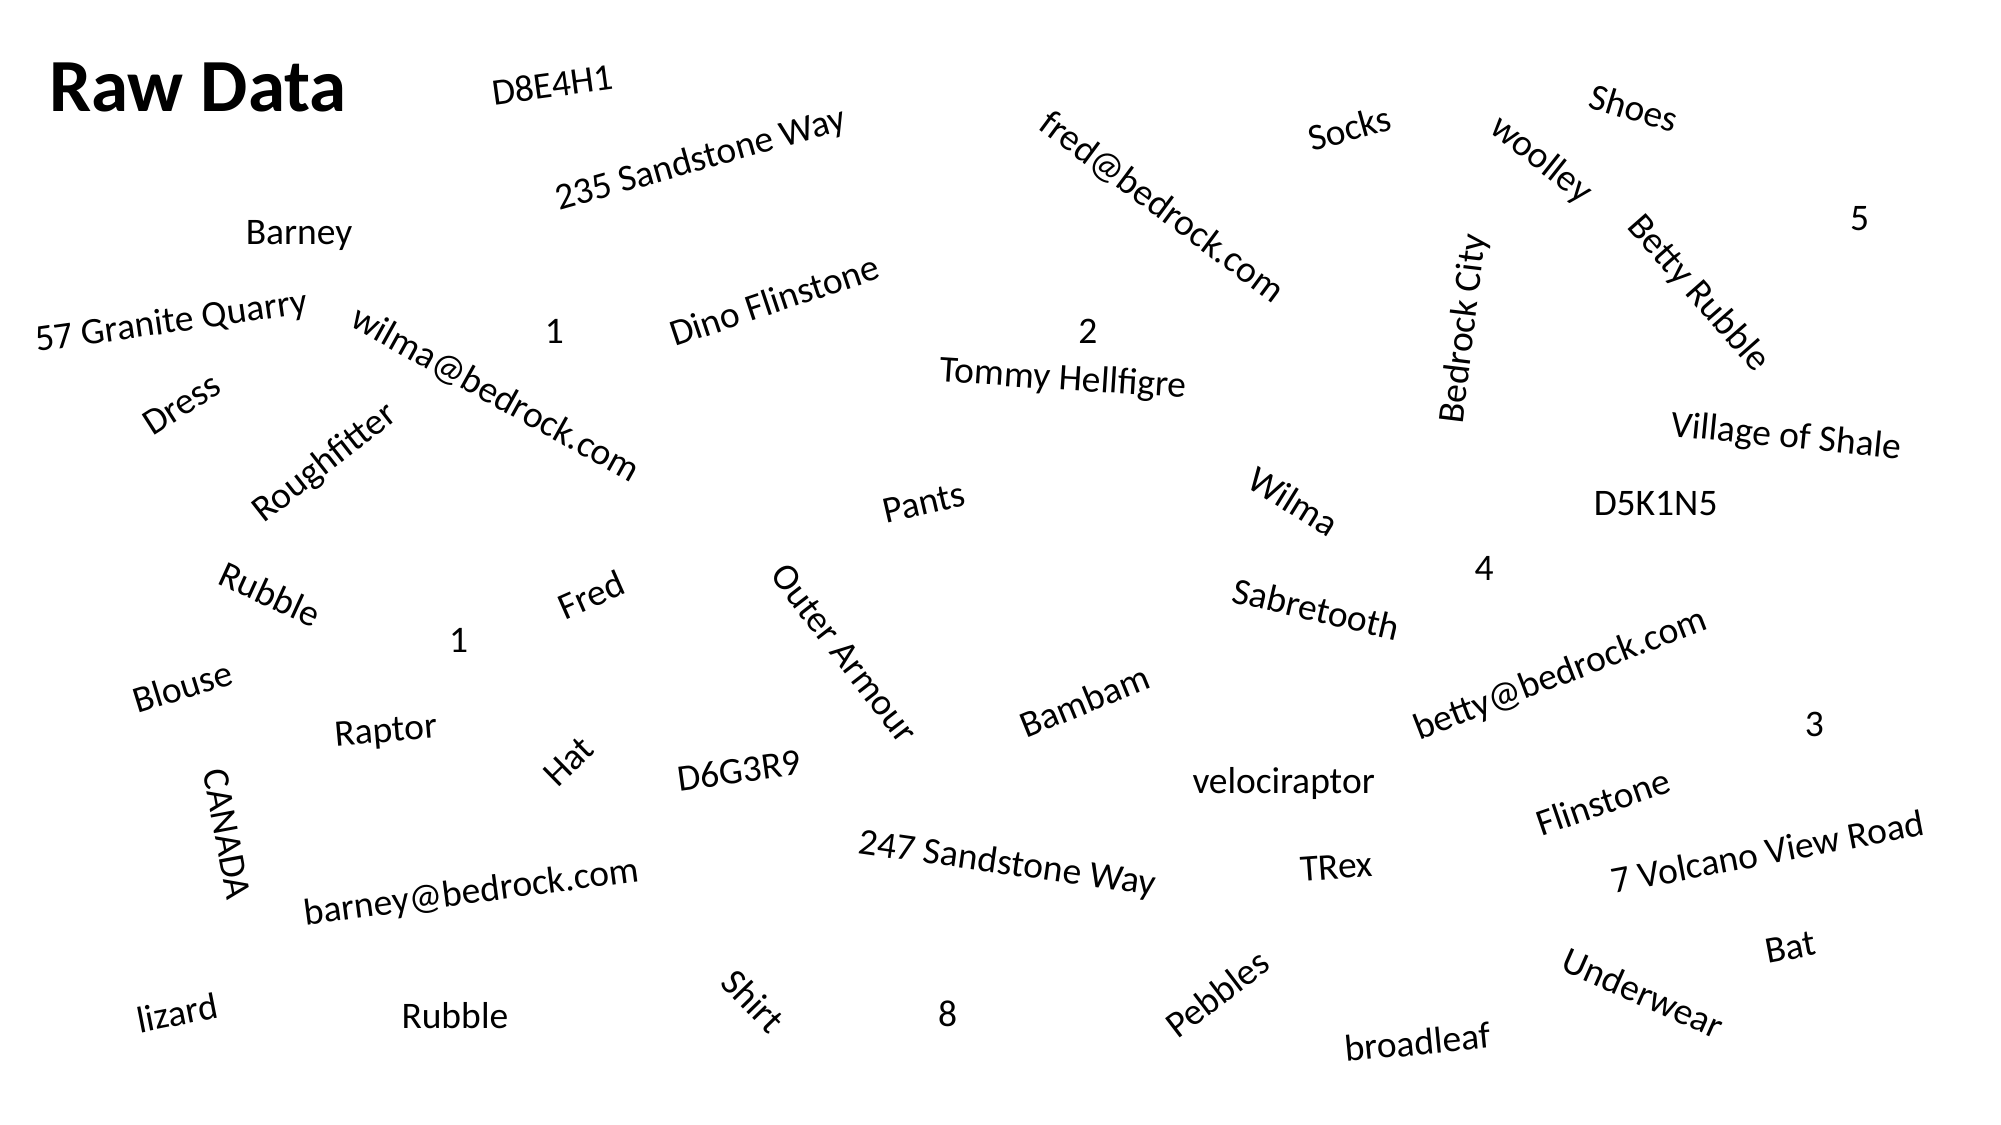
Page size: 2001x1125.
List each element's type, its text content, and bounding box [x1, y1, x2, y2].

text_box Dress [116, 345, 244, 458]
text_box velociraptor [1177, 748, 1390, 808]
text_box Rubble [386, 983, 524, 1044]
text_box Socks [1285, 81, 1412, 170]
text_box Bedrock City [1416, 215, 1502, 442]
text_box D8E4H1 [473, 42, 632, 123]
text_box Shirt [697, 942, 812, 1057]
text_box barney@bedrock.com [284, 834, 657, 942]
text_box Raptor [317, 691, 455, 763]
text_box Sabretooth [1212, 554, 1421, 660]
text_box lizard [116, 970, 238, 1051]
text_box 5 [1835, 185, 1885, 246]
text_box 1 [530, 298, 579, 358]
text_box Rubble [196, 536, 346, 648]
text_box 1 [434, 607, 484, 668]
text_box Wilma [1224, 440, 1365, 559]
text_box Pebbles [1138, 922, 1293, 1061]
text_box TRex [1283, 830, 1391, 898]
text_box 3 [1789, 691, 1839, 752]
text_box Raw Data [34, 29, 580, 135]
text_box Shoes [1568, 59, 1701, 153]
text_box fred@bedrock.com [1016, 83, 1312, 325]
text_box Barney [231, 199, 368, 259]
text_box Bat [1744, 907, 1835, 981]
text_box Tommy Hellfigre [923, 336, 1204, 414]
text_box Outer Armour [748, 536, 945, 767]
text_box 2 [1063, 298, 1113, 358]
text_box Dino Flinstone [646, 230, 901, 366]
text_box woolley [1467, 86, 1621, 226]
text_box 7 Volcano View Road [1590, 787, 1944, 912]
text_box wilma@bedrock.com [328, 279, 666, 504]
text_box Bambam [995, 639, 1172, 758]
text_box 8 [923, 981, 973, 1042]
text_box 4 [1459, 535, 1509, 596]
text_box Underwear [1539, 923, 1748, 1060]
text_box 247 Sandstone Way [840, 806, 1175, 913]
text_box Hat [515, 709, 617, 810]
text_box Pants [861, 457, 985, 542]
text_box betty@bedrock.com [1389, 581, 1729, 760]
text_box 57 Granite Quarry [15, 266, 326, 369]
text_box Village of Shale [1653, 389, 1923, 476]
text_box 235 Sandstone Way [532, 81, 866, 230]
text_box broadleaf [1326, 1001, 1508, 1079]
text_box Roughfitter [224, 373, 420, 545]
text_box Betty Rubble [1604, 186, 1799, 396]
text_box D5K1N5 [1579, 470, 1733, 531]
text_box Flinstone [1512, 743, 1692, 856]
text_box Fred [533, 545, 648, 640]
text_box Blouse [110, 636, 254, 733]
text_box CANADA [185, 748, 274, 919]
text_box D6G3R9 [658, 727, 819, 808]
